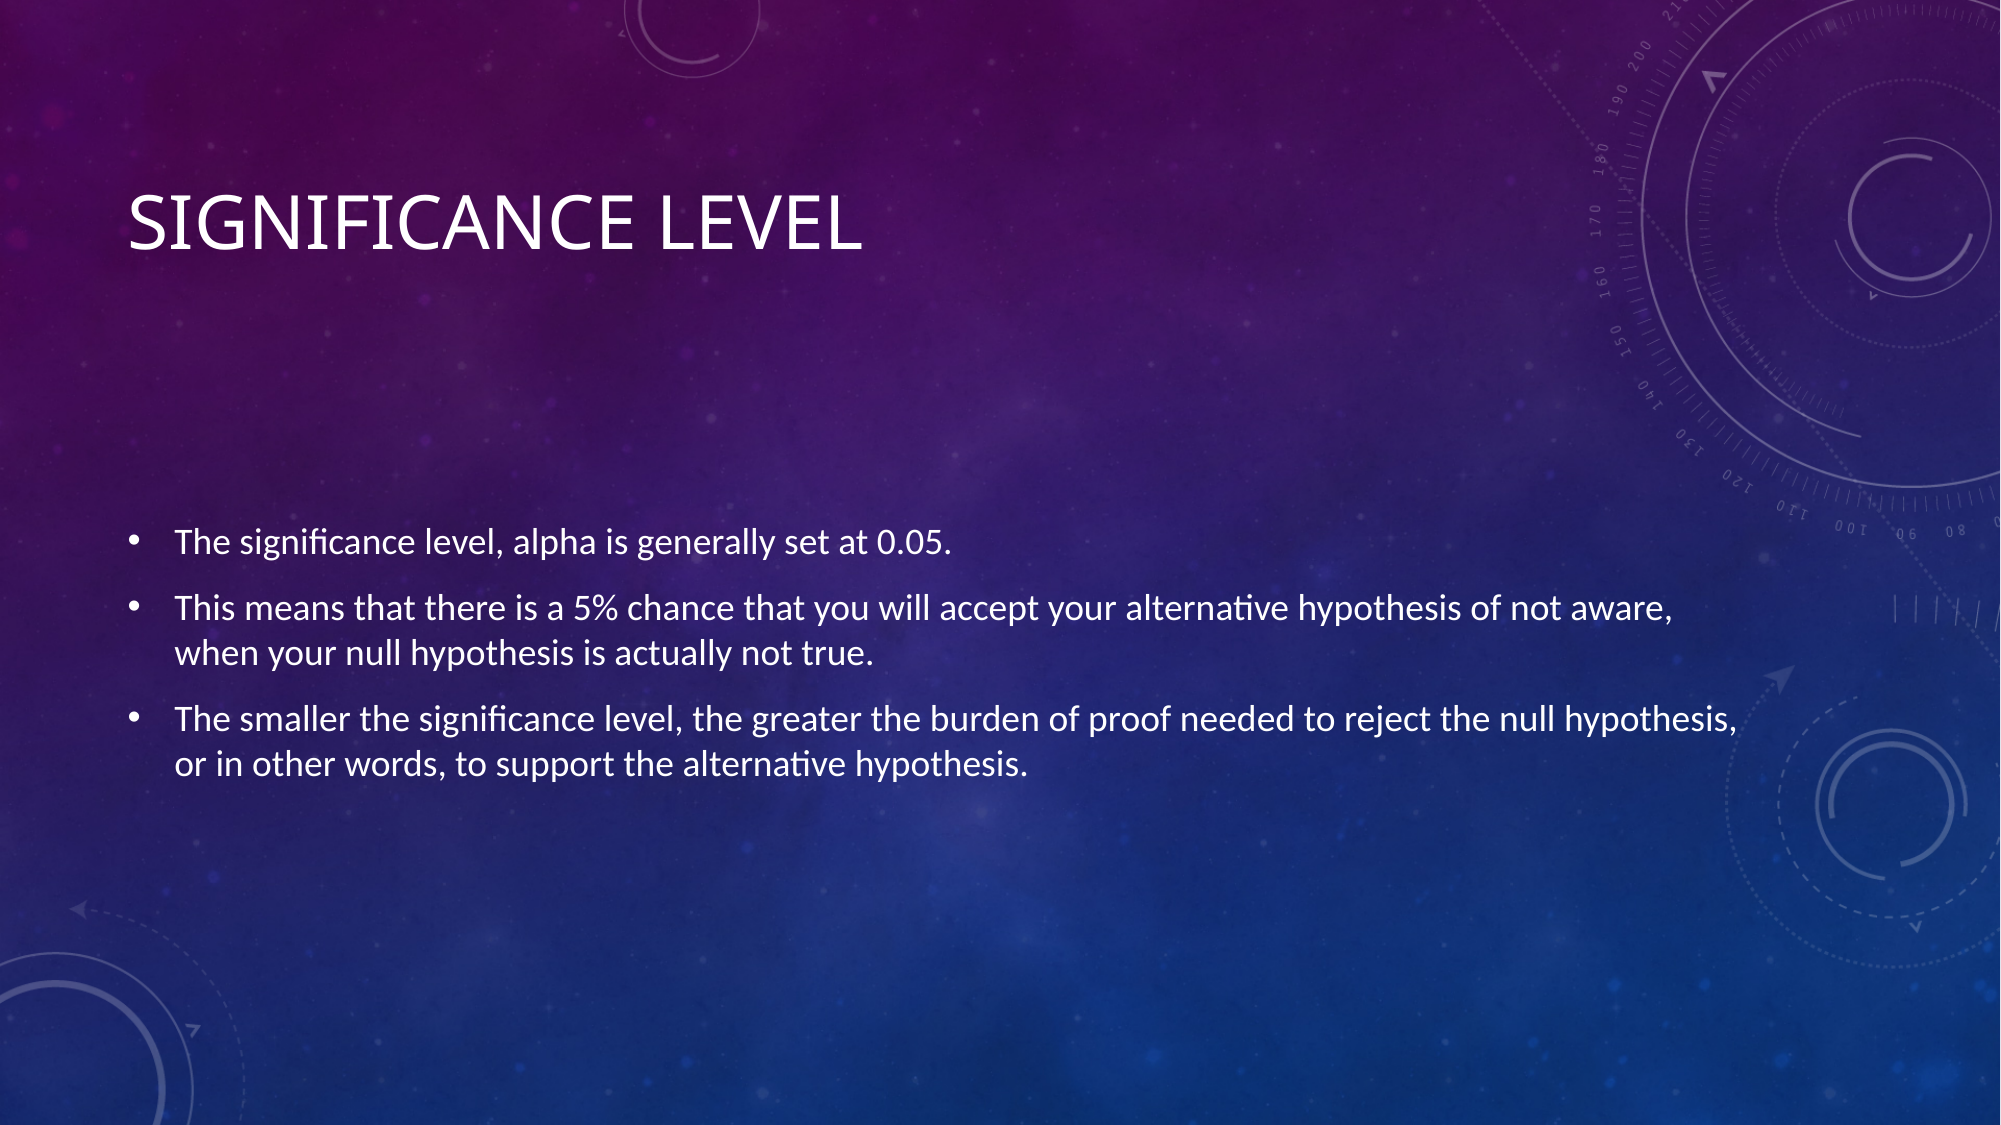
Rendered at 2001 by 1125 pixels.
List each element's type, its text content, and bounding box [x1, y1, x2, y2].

picture [0, 0, 2001, 1125]
title Significance level [112, 99, 1775, 339]
list The significance level, alpha is generally set at 0.05. This means that there is a 5% chance that you will accept your alternative hypothesis of not aware, when your null hypothesis is actually not true. The smaller the significance level, the greater the burden of proof needed to reject the null hypothesis, or in other words, to support the alternative hypothesis. [112, 351, 1775, 950]
